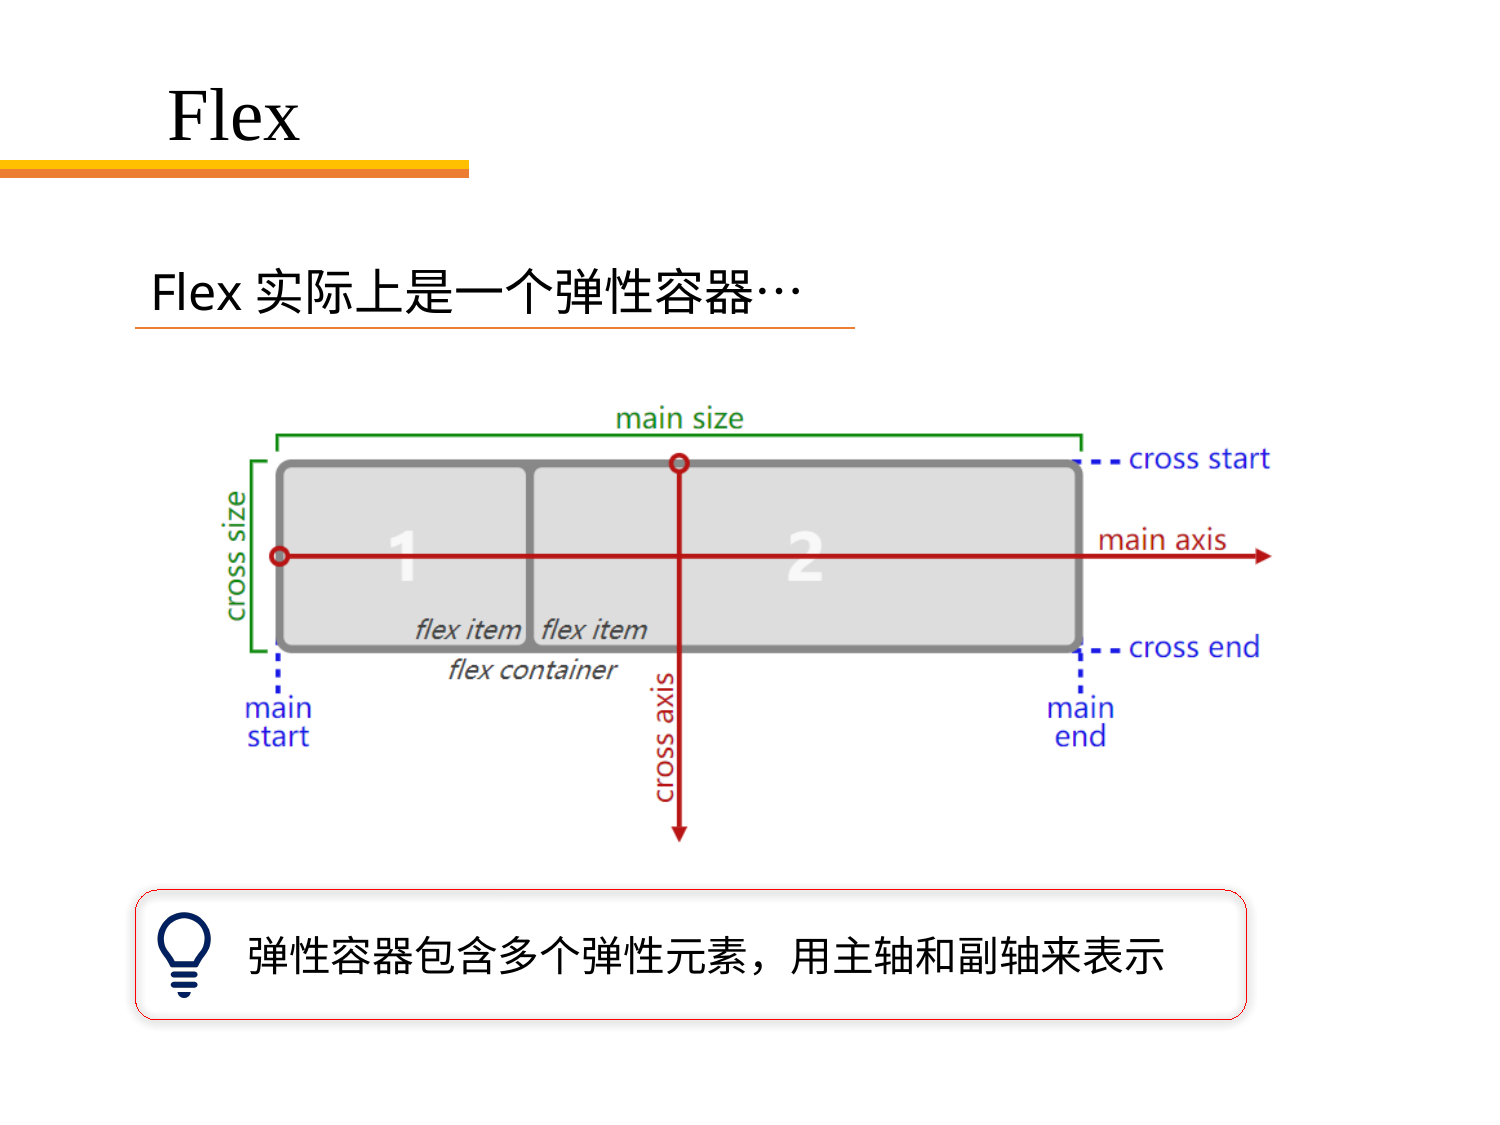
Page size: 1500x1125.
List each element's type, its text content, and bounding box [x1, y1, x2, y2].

text_box Flex实际上是一个弹性容器… [135, 253, 895, 329]
text_box 弹性容器包含多个弹性元素，用主轴和副轴来表示 [233, 922, 1206, 987]
picture [175, 373, 1325, 846]
title Flex [0, 62, 469, 170]
picture [135, 906, 233, 1004]
text_box [136, 889, 1247, 1020]
